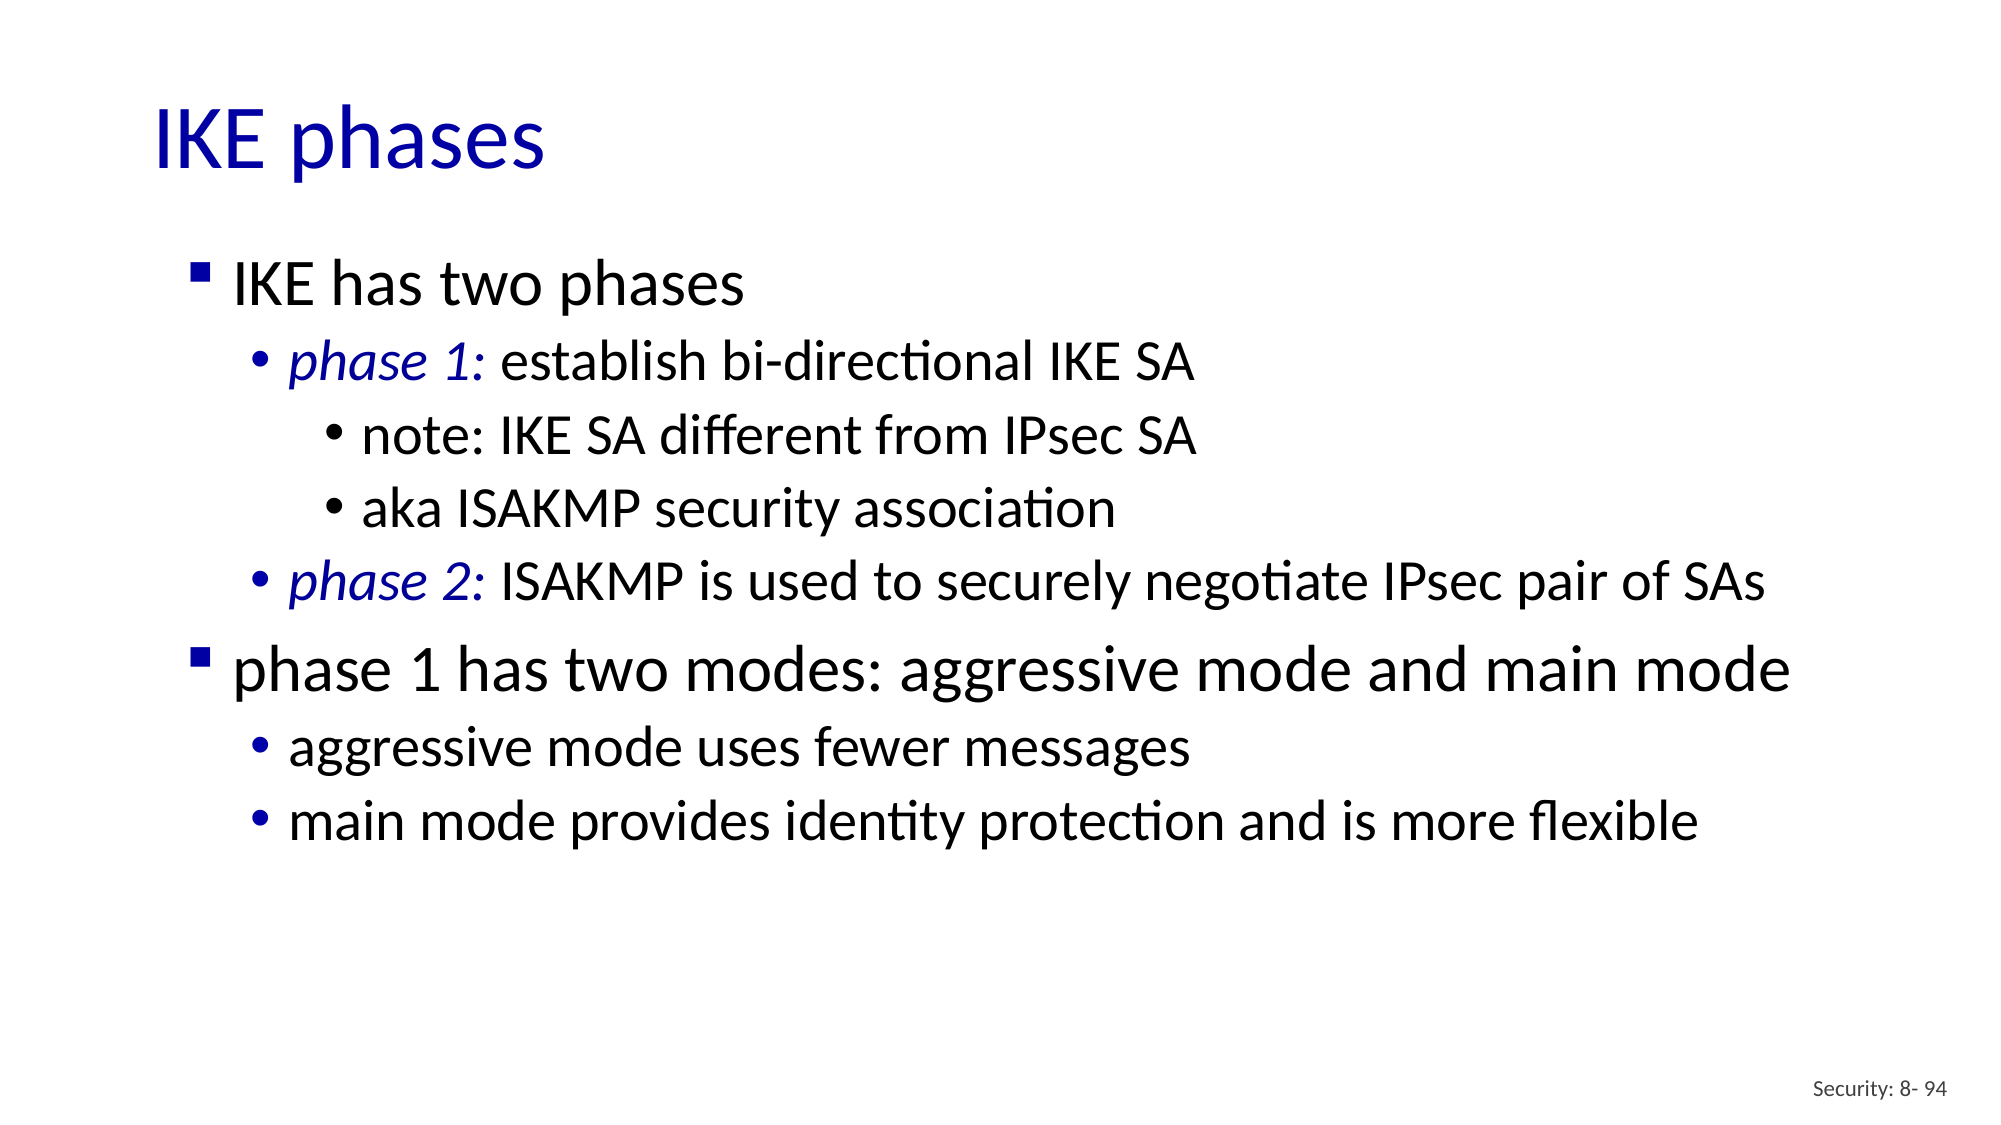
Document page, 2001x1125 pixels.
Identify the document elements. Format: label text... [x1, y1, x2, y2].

text_box IKE phases [137, 65, 1863, 213]
slide_number Security: 8- 94 [1512, 1056, 1963, 1117]
text_box IKE has two phases phase 1: establish bi-directional IKE SA note: IKE SA different from IPsec SA aka ISAKMP security association phase 2: ISAKMP is used to securely negotiate IPsec pair of SAs phase 1 has two modes: aggressive mode and main mode aggressive mode uses fewer messages main mode provides identity protection and is more flexible [159, 240, 1853, 1004]
